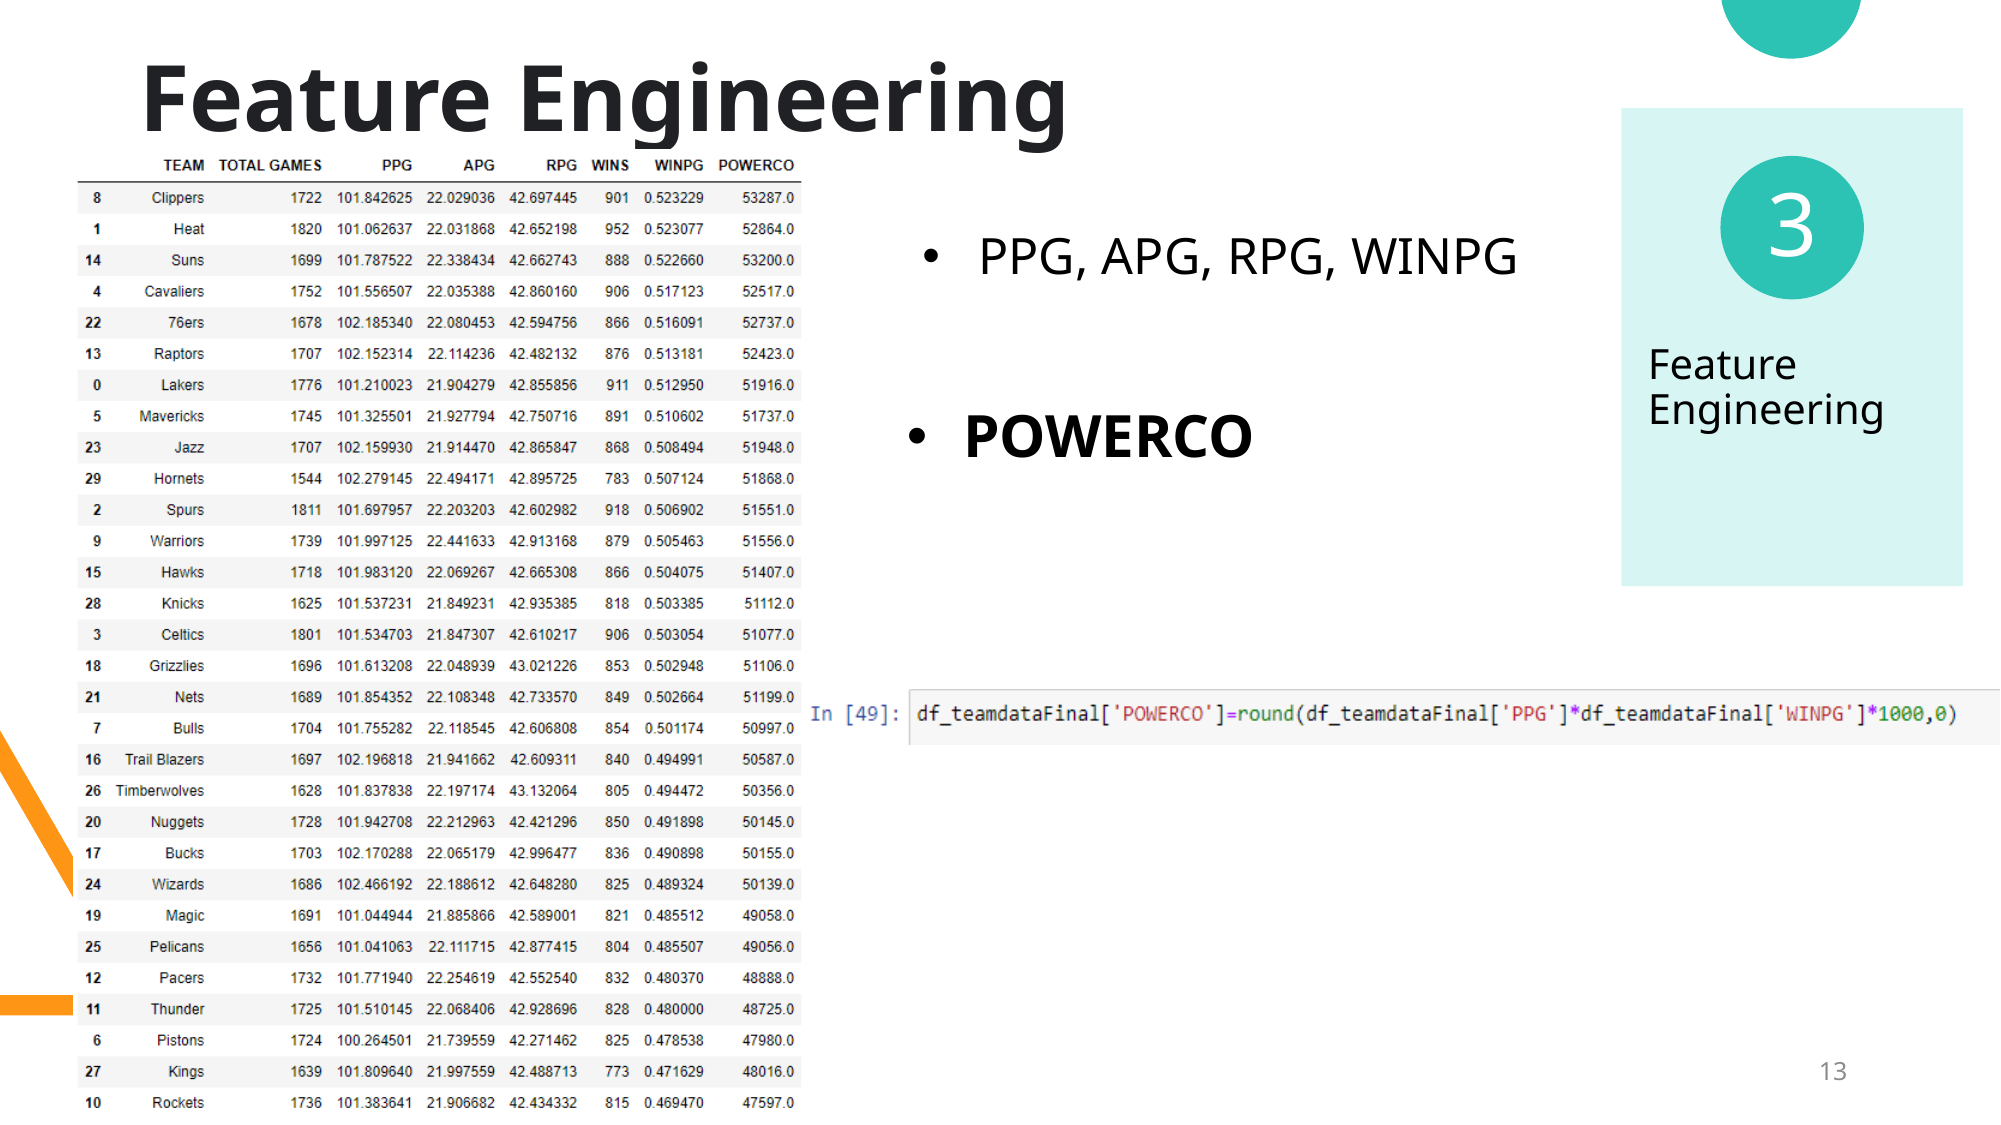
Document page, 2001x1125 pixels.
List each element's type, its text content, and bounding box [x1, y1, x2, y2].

picture [805, 689, 2000, 745]
text_box POWERCO [891, 399, 1572, 543]
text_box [1621, 108, 1963, 587]
slide_number 13 [1412, 1042, 1863, 1103]
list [73, 149, 823, 1125]
title Feature Engineering [124, 0, 1522, 211]
text_box PPG, APG, RPG, WINPG [907, 224, 1587, 368]
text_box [1720, 155, 1864, 300]
